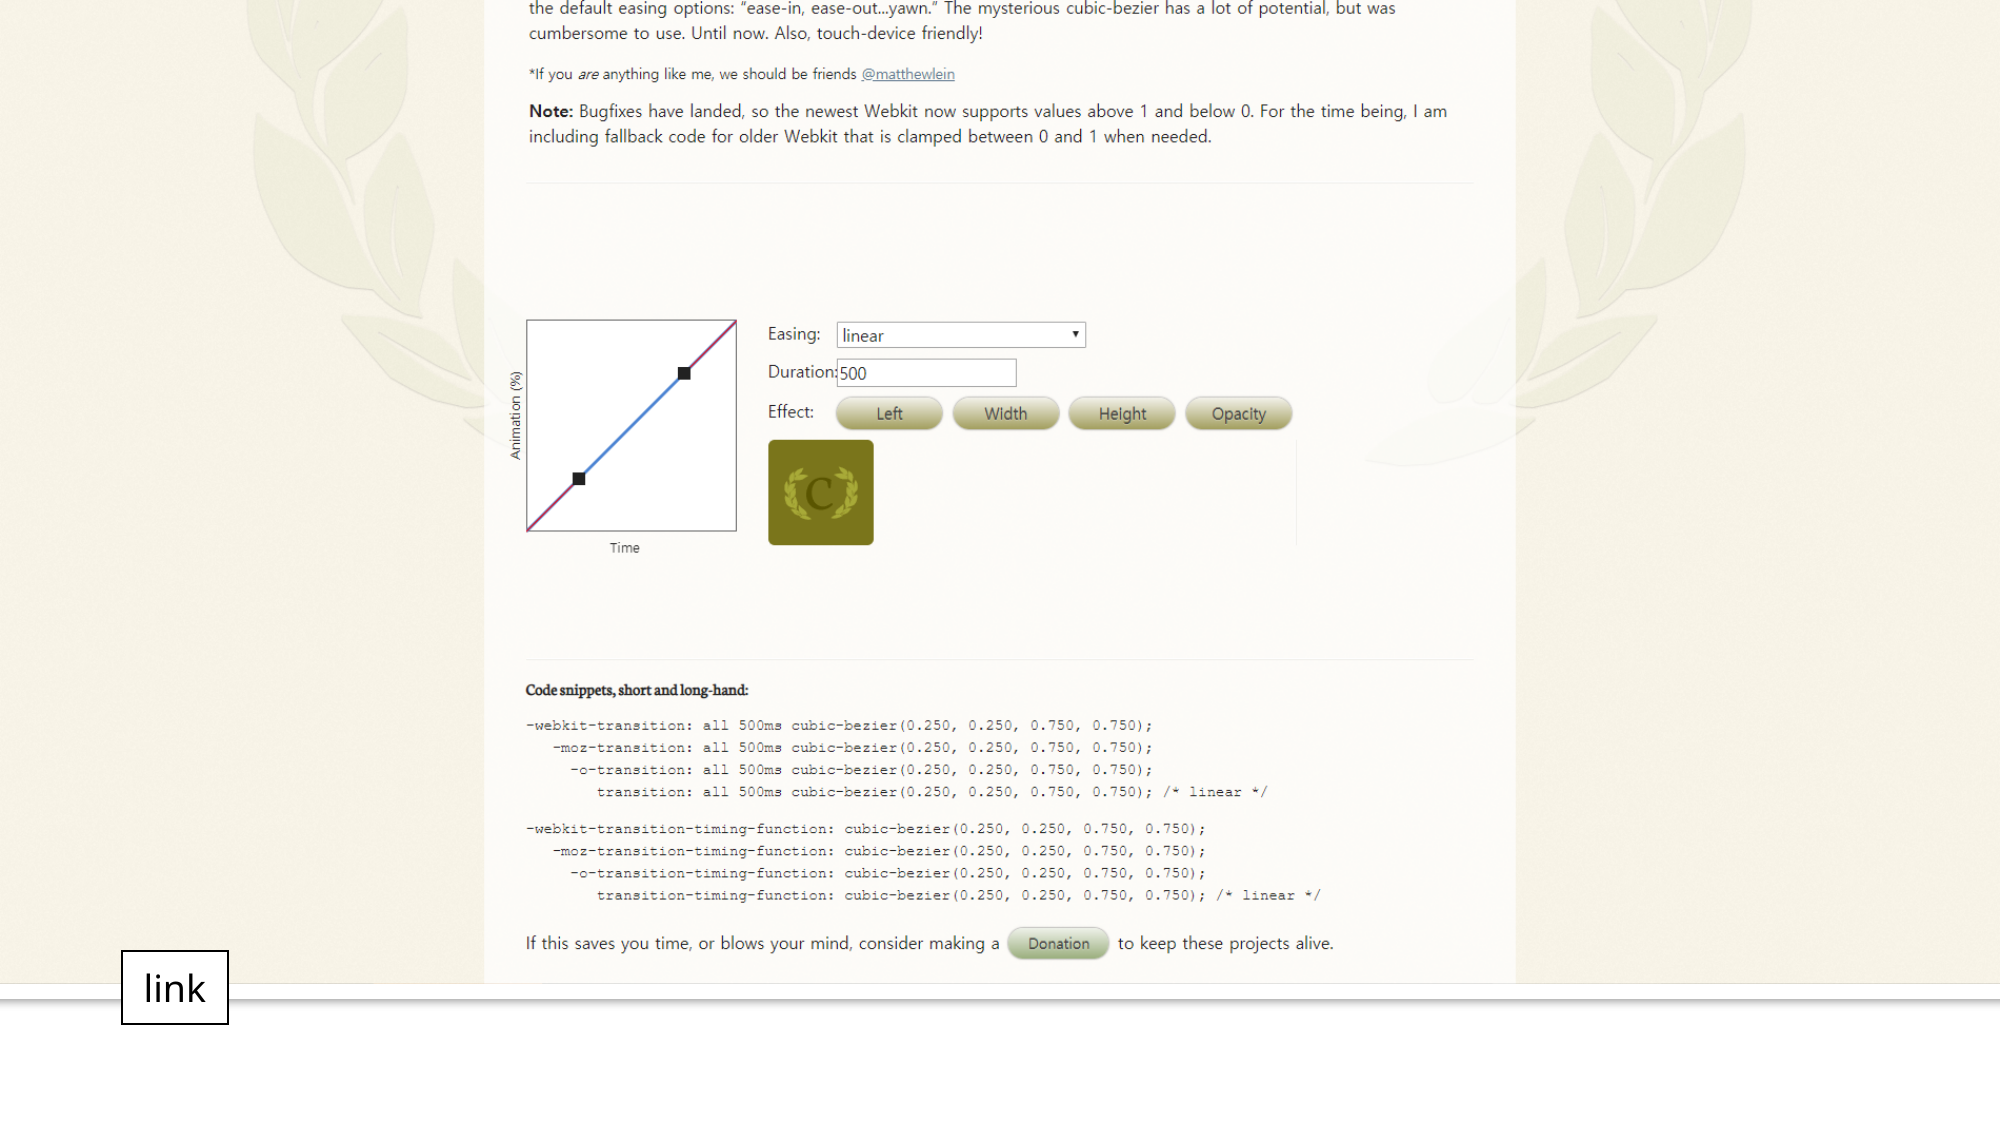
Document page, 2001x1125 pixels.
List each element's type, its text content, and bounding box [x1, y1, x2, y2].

picture [0, 0, 2000, 985]
text_box link [121, 985, 229, 1025]
